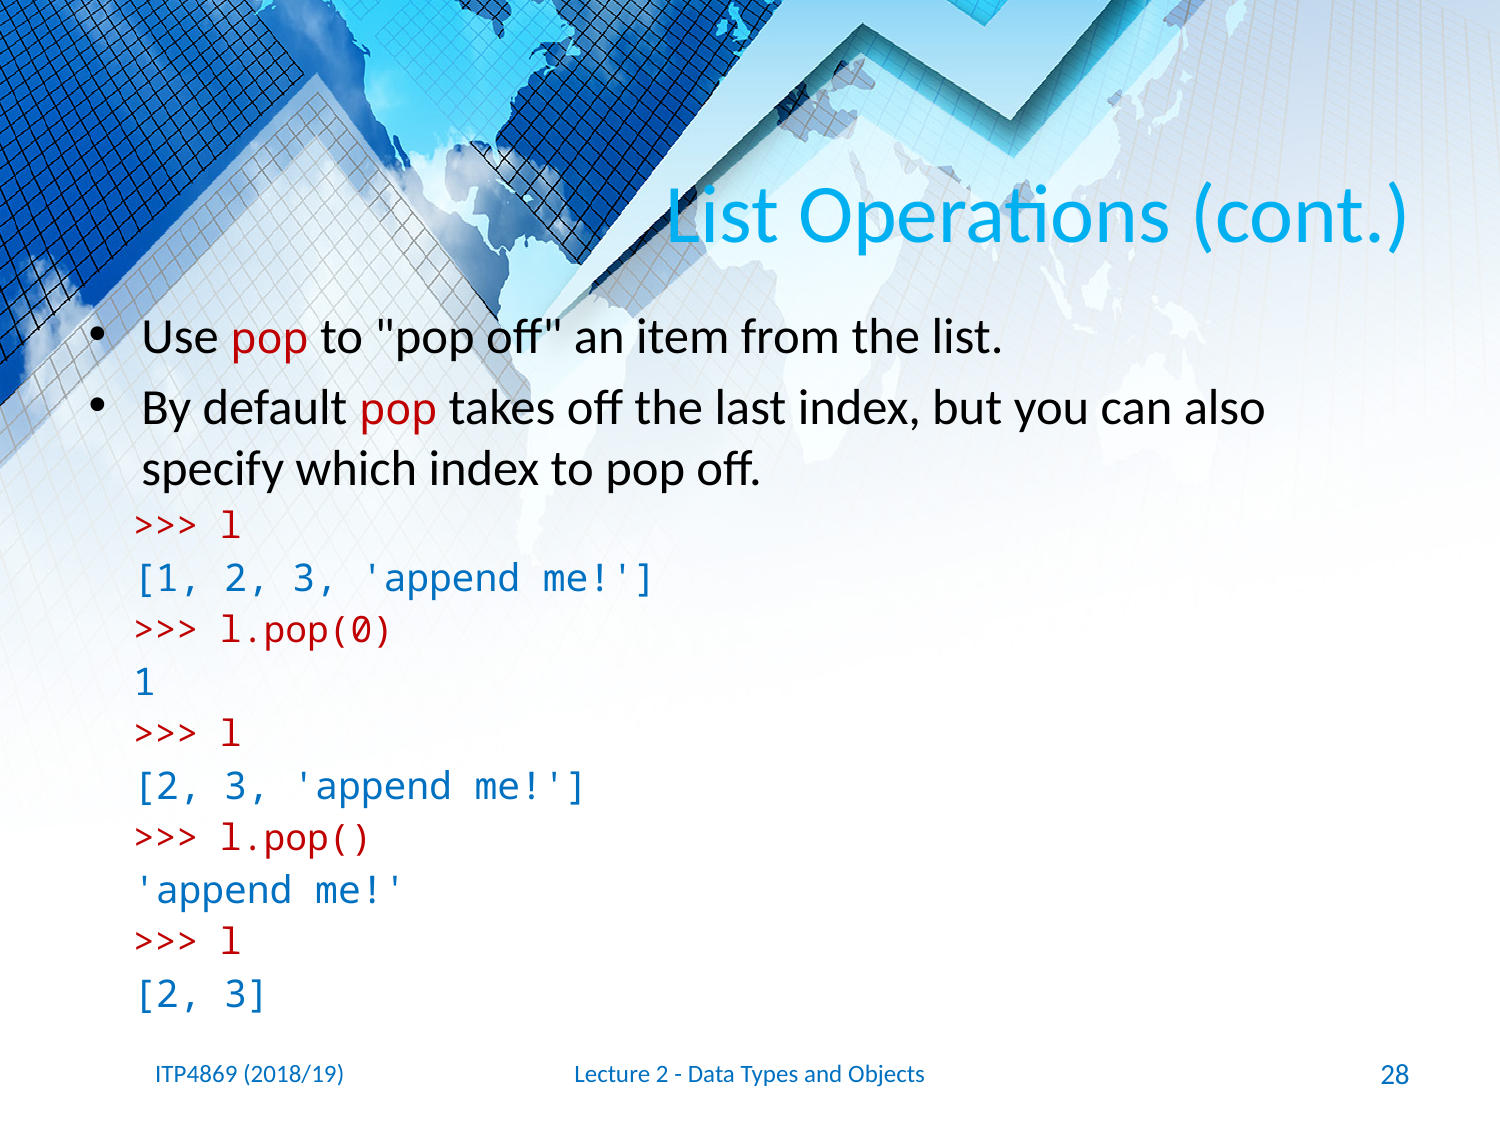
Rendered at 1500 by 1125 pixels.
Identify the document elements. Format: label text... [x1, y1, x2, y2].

slide_number ITP4869 (2018/19) [75, 1042, 425, 1103]
footer Lecture 2 - Data Types and Objects [512, 1042, 988, 1103]
picture [0, 0, 1500, 1125]
slide_number 28 [1074, 1042, 1425, 1103]
list Use pop to "pop off" an item from the list. By default pop takes off the last index, but you can also specify which index to pop off. >>> l [1, 2, 3, 'append me!'] >>> l.pop(0) 1 >>> l [2, 3, 'append me!'] >>> l.pop() 'append me!' >>> l [2, 3] [73, 295, 1427, 1031]
title List Operations (cont.) [73, 128, 1427, 290]
